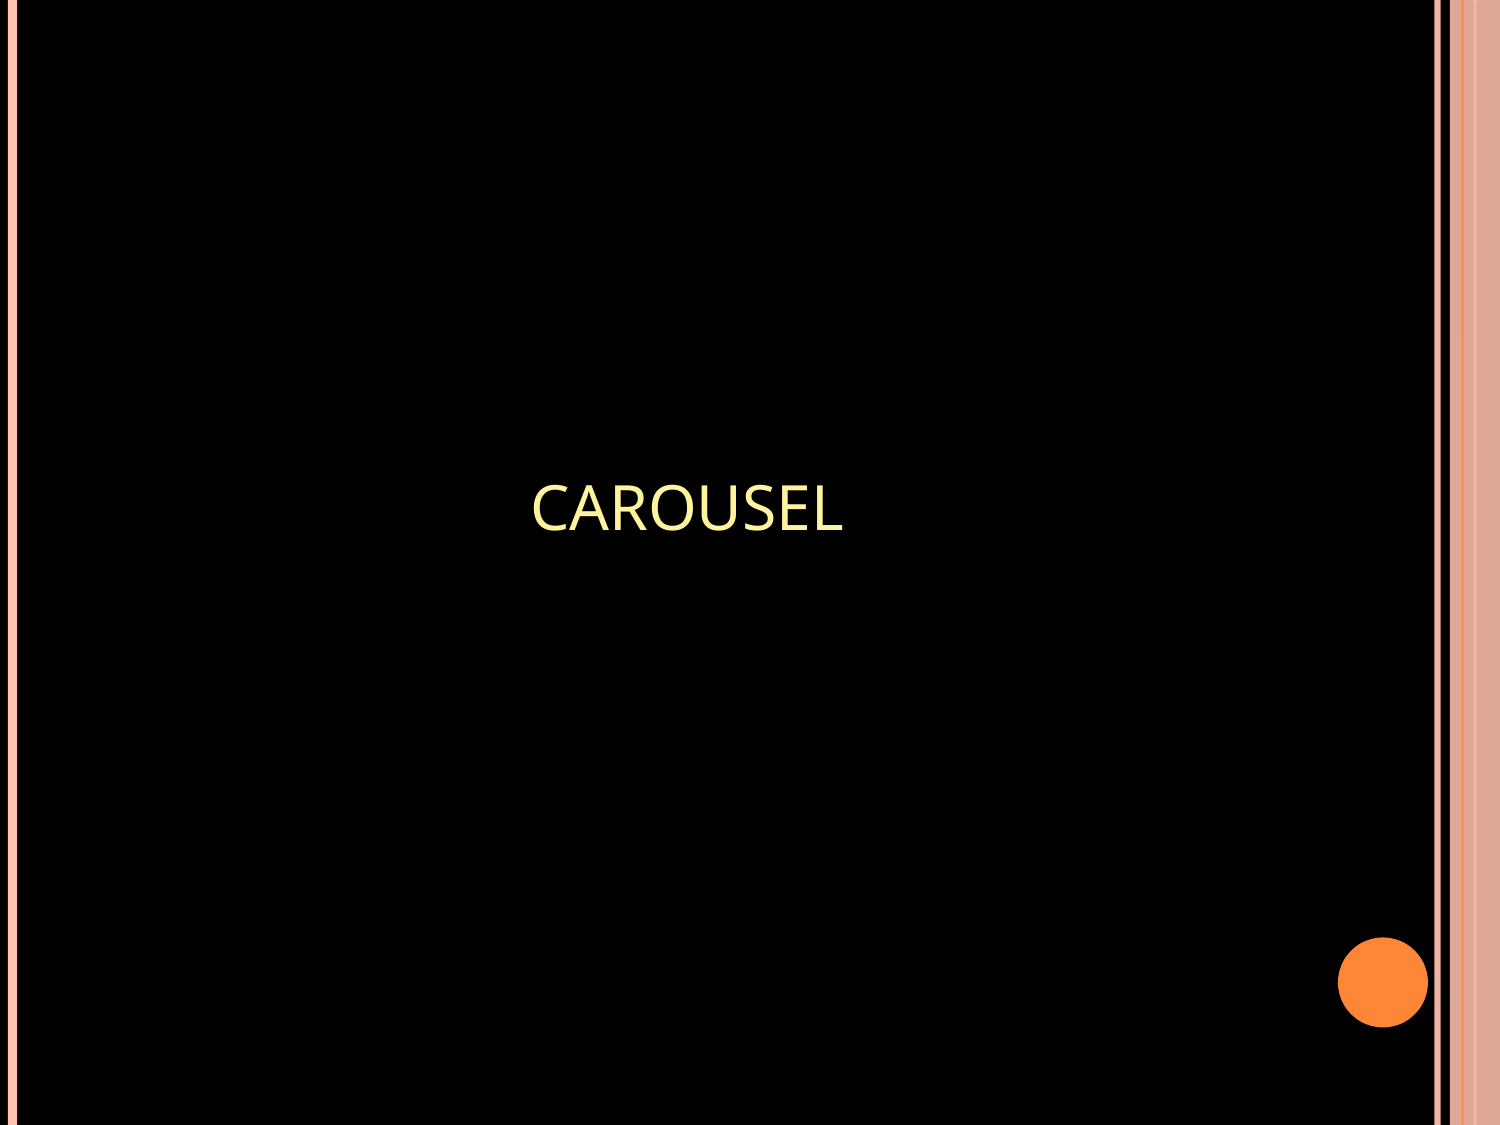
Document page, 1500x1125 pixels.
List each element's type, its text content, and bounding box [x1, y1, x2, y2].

title Carousel [75, 45, 1300, 1075]
